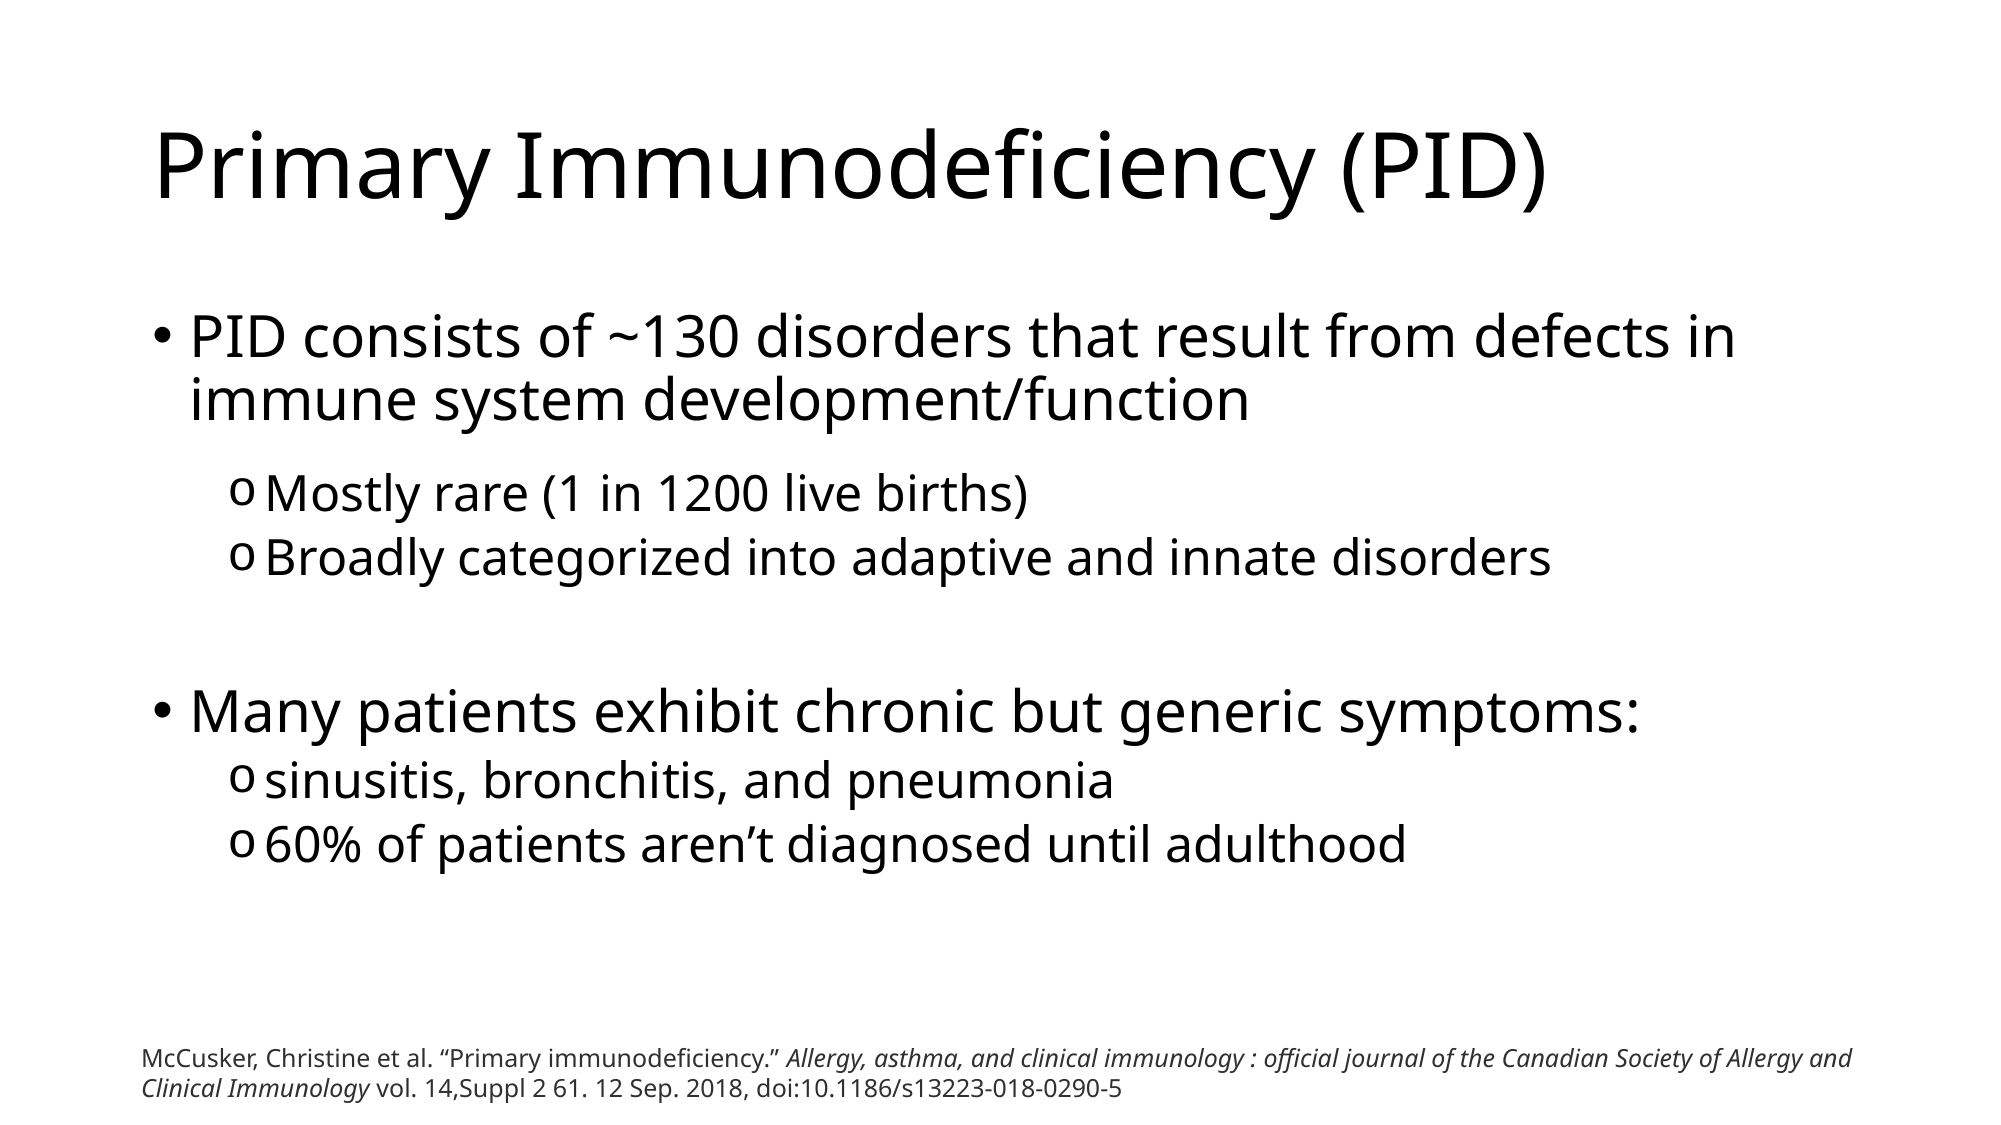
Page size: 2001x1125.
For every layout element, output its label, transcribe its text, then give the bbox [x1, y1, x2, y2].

text_box McCusker, Christine et al. “Primary immunodeficiency.” Allergy, asthma, and clinical immunology : official journal of the Canadian Society of Allergy and Clinical Immunology vol. 14,Suppl 2 61. 12 Sep. 2018, doi:10.1186/s13223-018-0290-5 [126, 1035, 1874, 1110]
title Primary Immunodeficiency (PID) [137, 59, 1863, 278]
list PID consists of ~130 disorders that result from defects in immune system development/function Mostly rare (1 in 1200 live births) Broadly categorized into adaptive and innate disorders Many patients exhibit chronic but generic symptoms: sinusitis, bronchitis, and pneumonia 60% of patients aren’t diagnosed until adulthood [137, 299, 1863, 1014]
